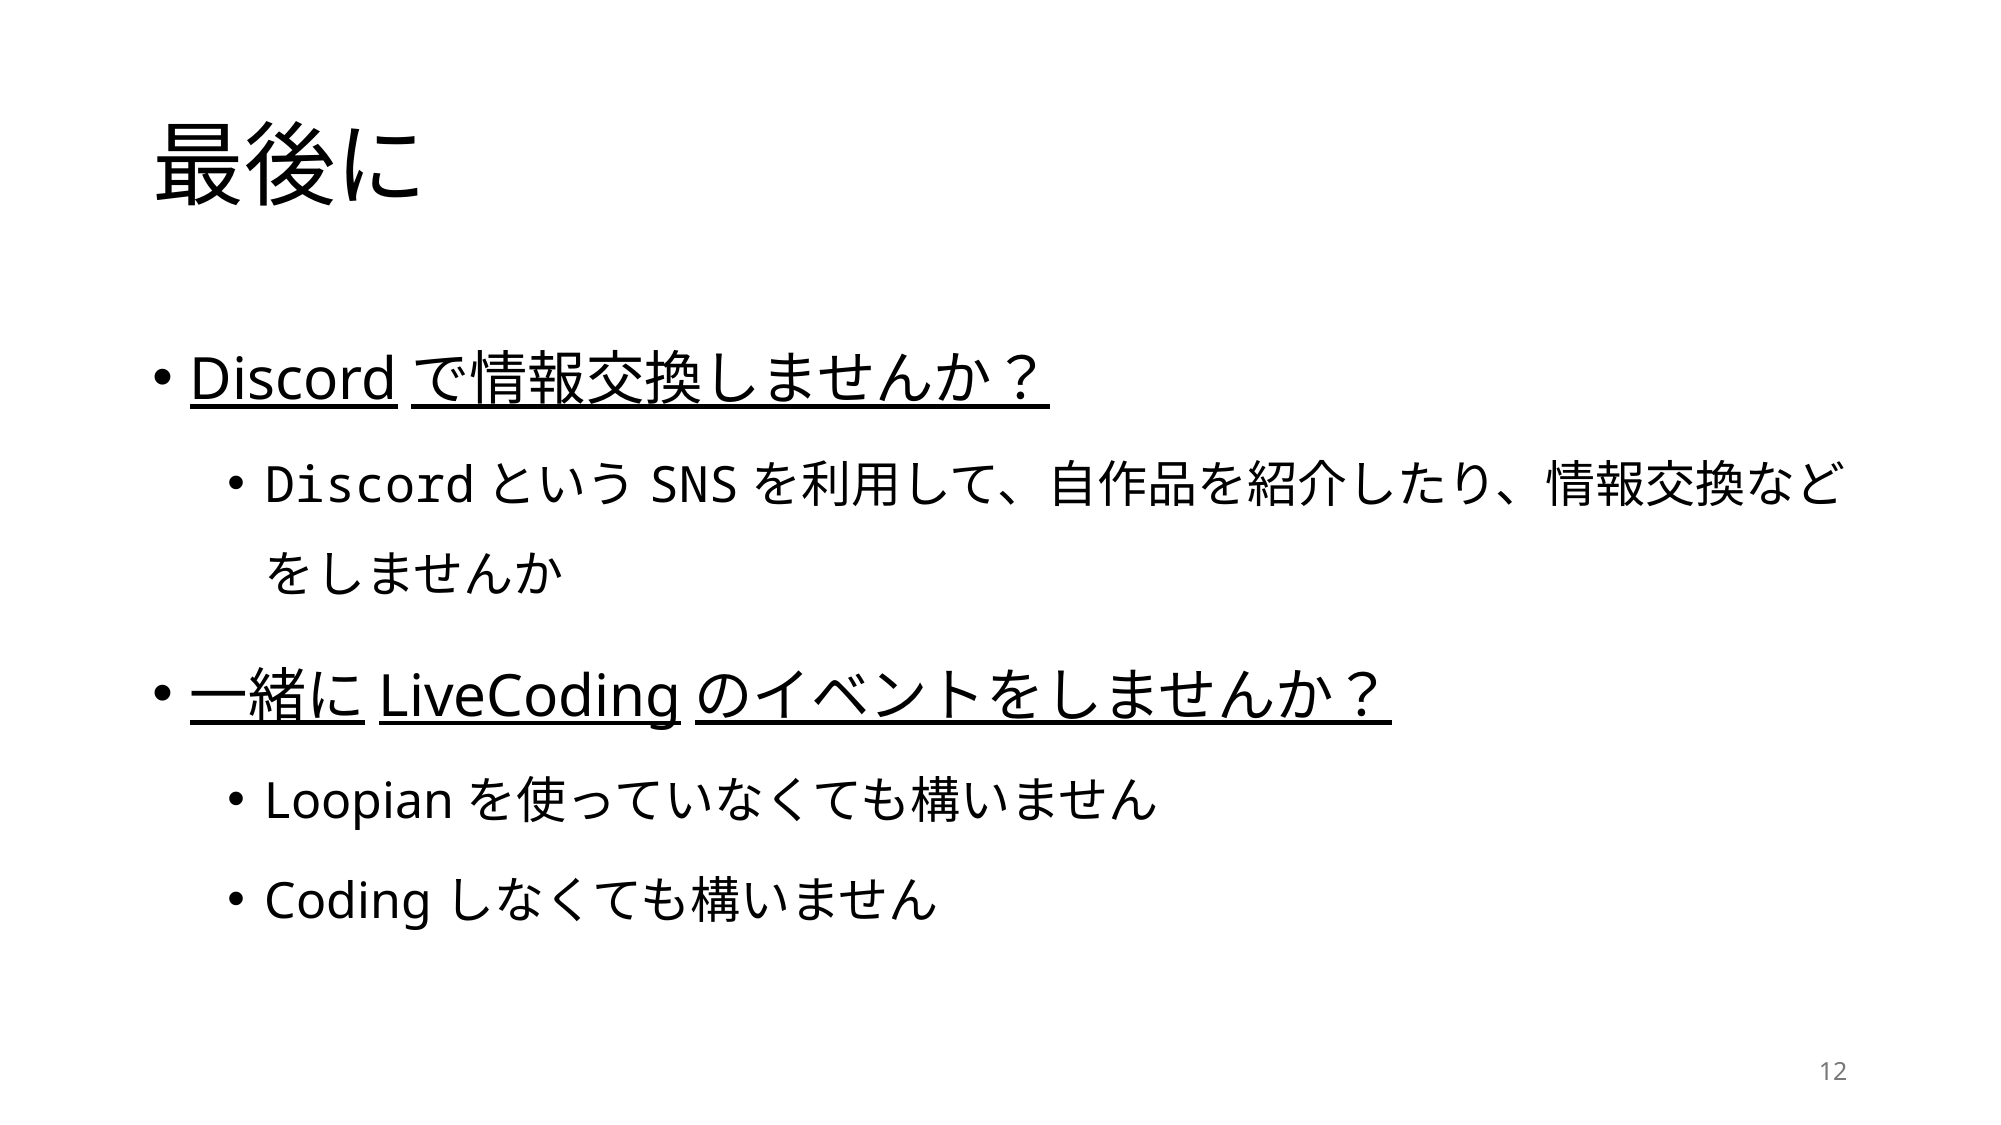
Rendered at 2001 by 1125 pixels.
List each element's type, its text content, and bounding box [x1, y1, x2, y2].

slide_number 12 [1412, 1042, 1863, 1103]
list Discordで情報交換しませんか？ DiscordというSNSを利用して、自作品を紹介したり、情報交換などをしませんか 一緒にLiveCodingのイベントをしませんか？ Loopianを使っていなくても構いません Codingしなくても構いません [137, 299, 1863, 1014]
title 最後に [137, 59, 1863, 278]
